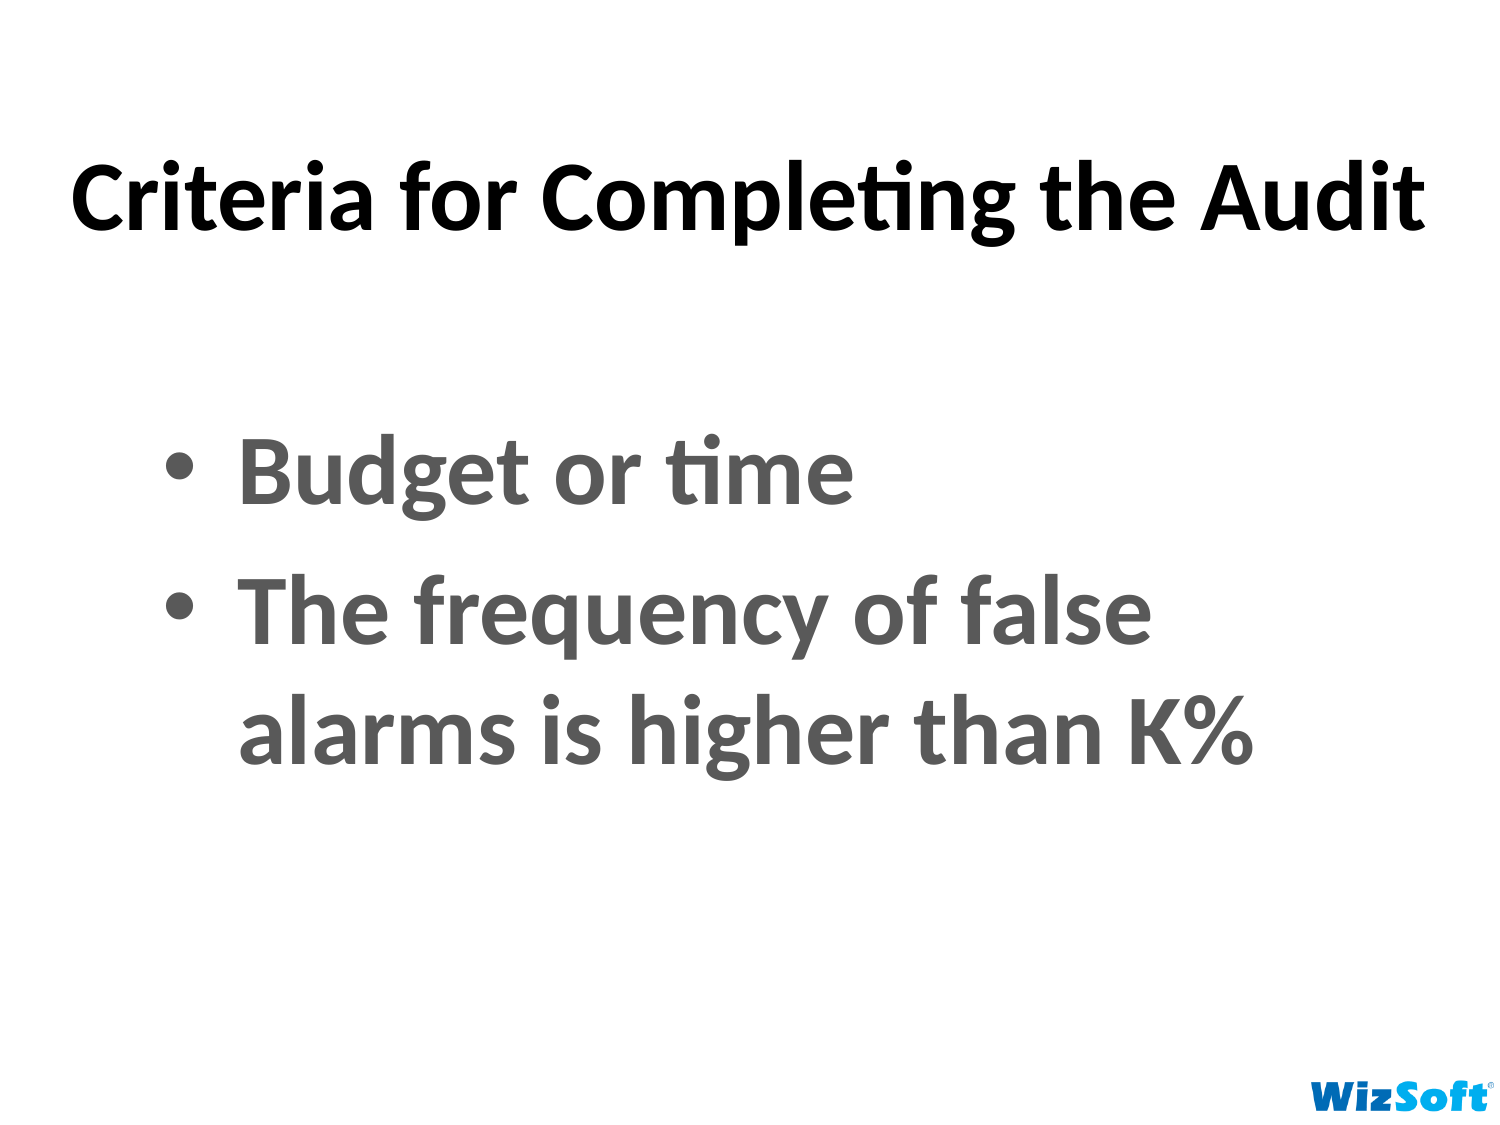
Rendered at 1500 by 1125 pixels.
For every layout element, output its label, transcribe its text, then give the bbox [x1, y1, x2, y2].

title Criteria for Completing the Audit [0, 113, 1500, 268]
subtitle Budget or time The frequency of false alarms is higher than K% [147, 397, 1353, 925]
picture [1301, 1070, 1500, 1125]
